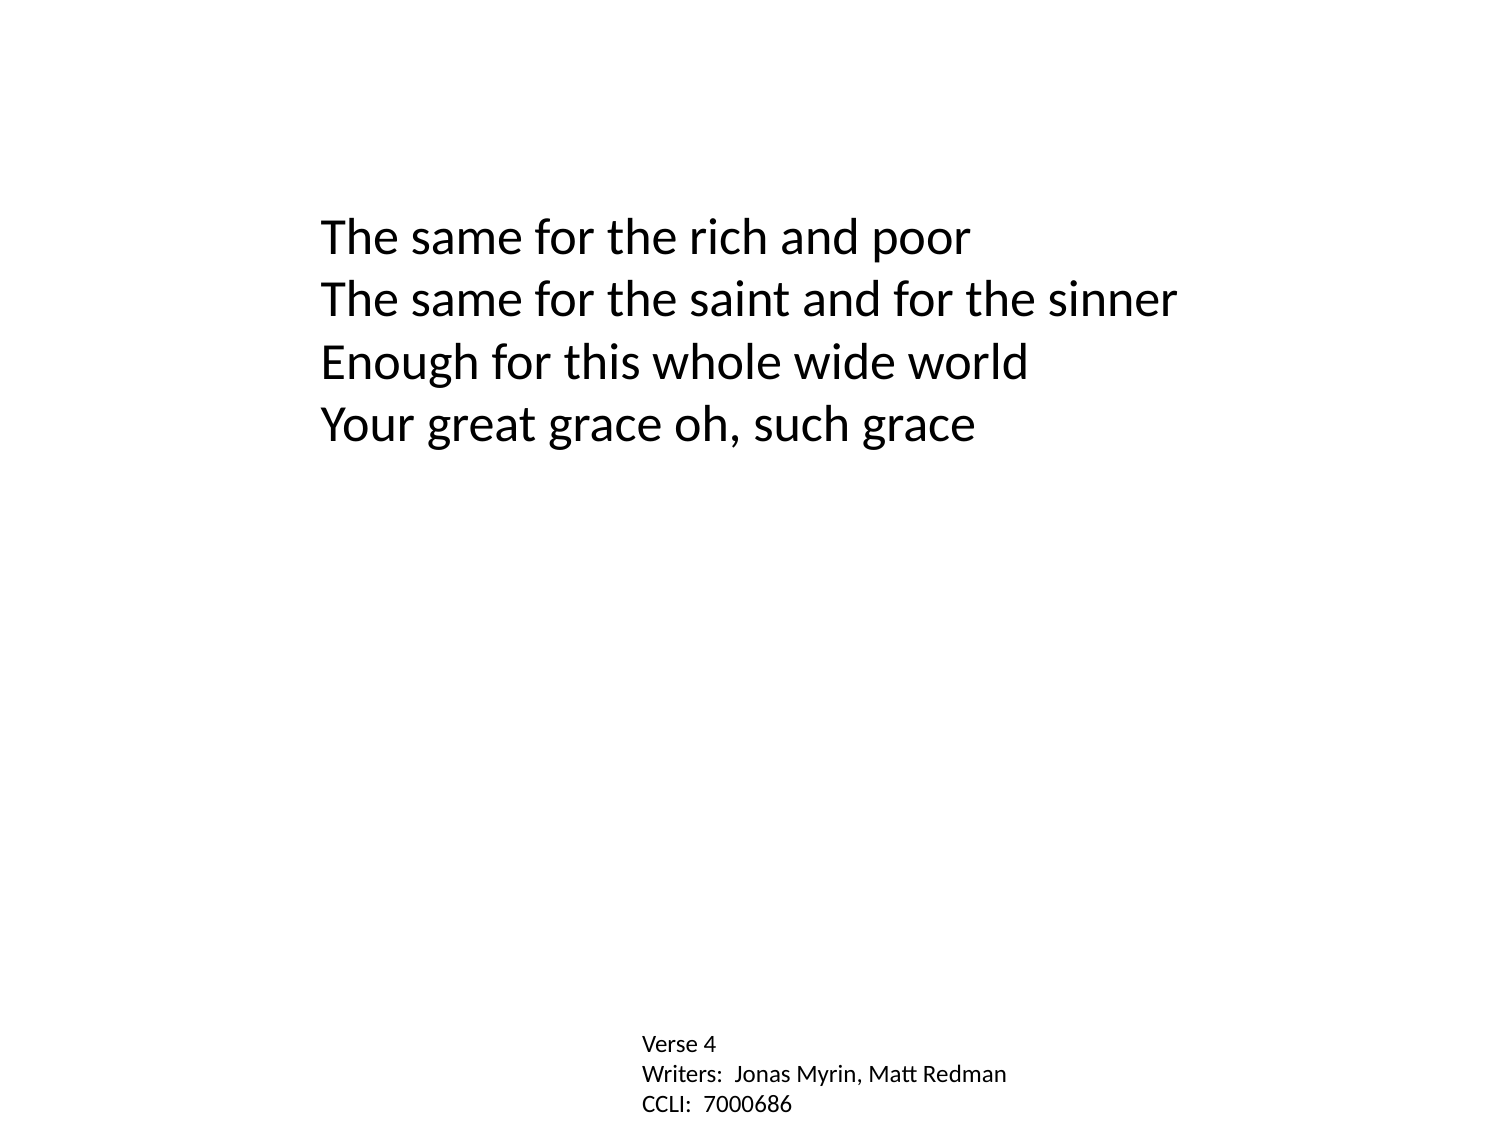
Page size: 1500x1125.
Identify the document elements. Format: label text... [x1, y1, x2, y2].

text_box The same for the rich and poor The same for the saint and for the sinner Enough for this whole wide world Your great grace oh, such grace [305, 149, 1195, 523]
text_box Verse 4 Writers: Jonas Myrin, Matt Redman CCLI: 7000686 [627, 975, 1023, 1125]
